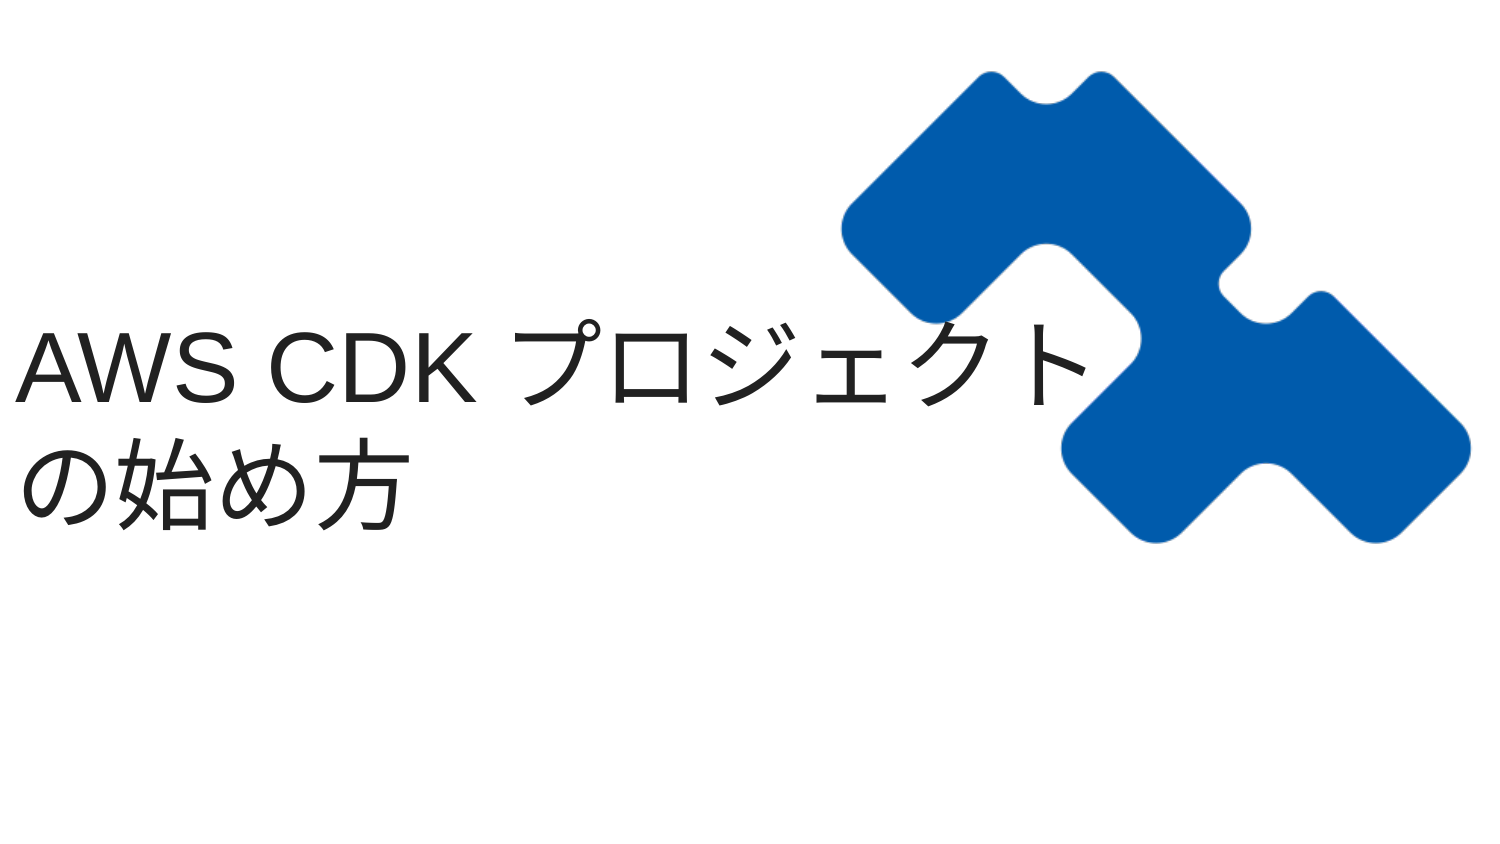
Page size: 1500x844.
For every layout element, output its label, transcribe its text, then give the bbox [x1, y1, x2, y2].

text_box AWS CDKプロジェクトの始め方 [0, 287, 808, 557]
picture [814, 0, 1500, 658]
